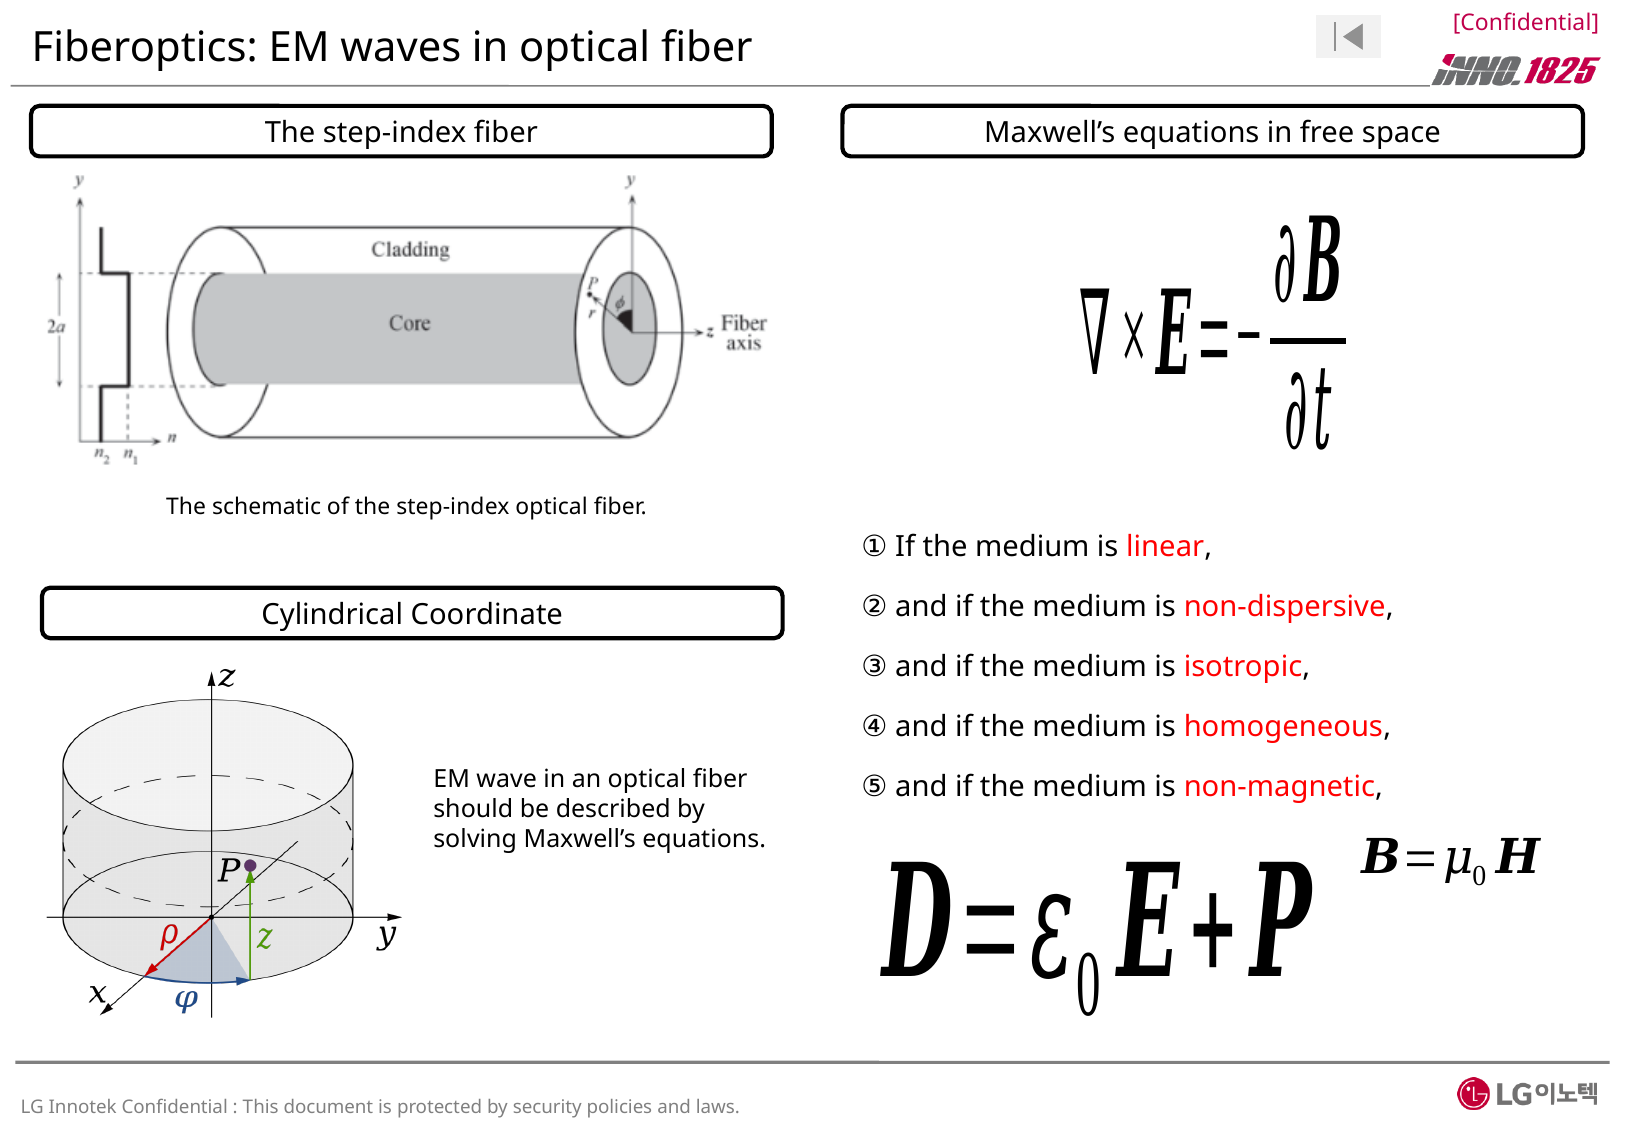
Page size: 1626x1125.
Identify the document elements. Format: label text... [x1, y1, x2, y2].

picture [1430, 53, 1603, 88]
text_box Cylindrical Coordinate [40, 586, 784, 640]
text_box ① If the medium is linear, [846, 520, 1570, 571]
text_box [30, 160, 783, 527]
text_box ② and if the medium is non-dispersive, [846, 580, 1570, 630]
text_box Maxwell’s equations in free space [841, 104, 1585, 158]
picture [41, 659, 407, 1024]
text_box ⑤ and if the medium is non-magnetic, [846, 759, 1570, 810]
title Fiberoptics: EM waves in optical fiber [16, 13, 939, 83]
picture [1457, 1077, 1597, 1110]
text_box EM wave in an optical fiber should be described by solving Maxwell’s equations. [418, 755, 783, 860]
text_box The step-index fiber [29, 104, 773, 158]
text_box ④ and if the medium is homogeneous, [846, 699, 1570, 750]
text_box [1316, 15, 1381, 58]
text_box ③ and if the medium is isotropic, [846, 639, 1570, 690]
